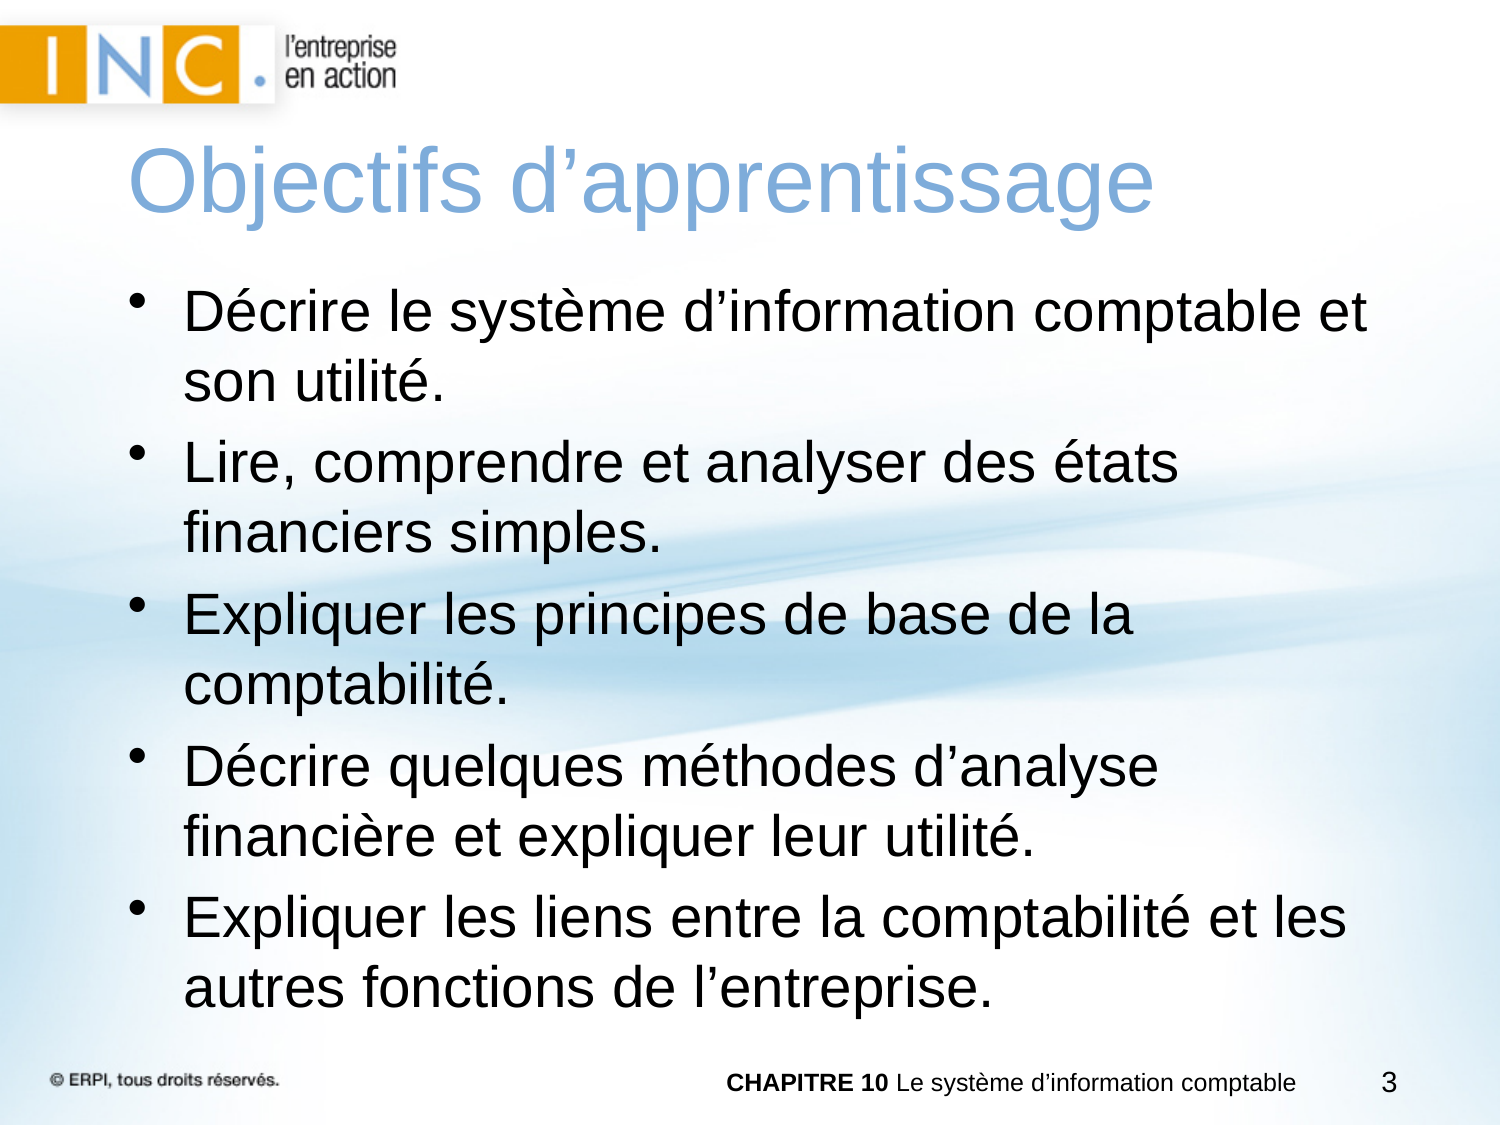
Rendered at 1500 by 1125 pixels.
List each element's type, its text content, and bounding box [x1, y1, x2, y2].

title Objectifs d’apprentissage [112, 113, 1388, 264]
list Décrire le système d’information comptable et son utilité. Lire, comprendre et analyser des états financiers simples. Expliquer les principes de base de la comptabilité. Décrire quelques méthodes d’analyse financière et expliquer leur utilité. Expliquer les liens entre la comptabilité et les autres fonctions de l’entreprise. [112, 265, 1388, 941]
text_box CHAPITRE 10 Le système d’information comptable [349, 1062, 1313, 1100]
text_box 3 [1313, 1062, 1413, 1100]
picture [0, 0, 1500, 1125]
